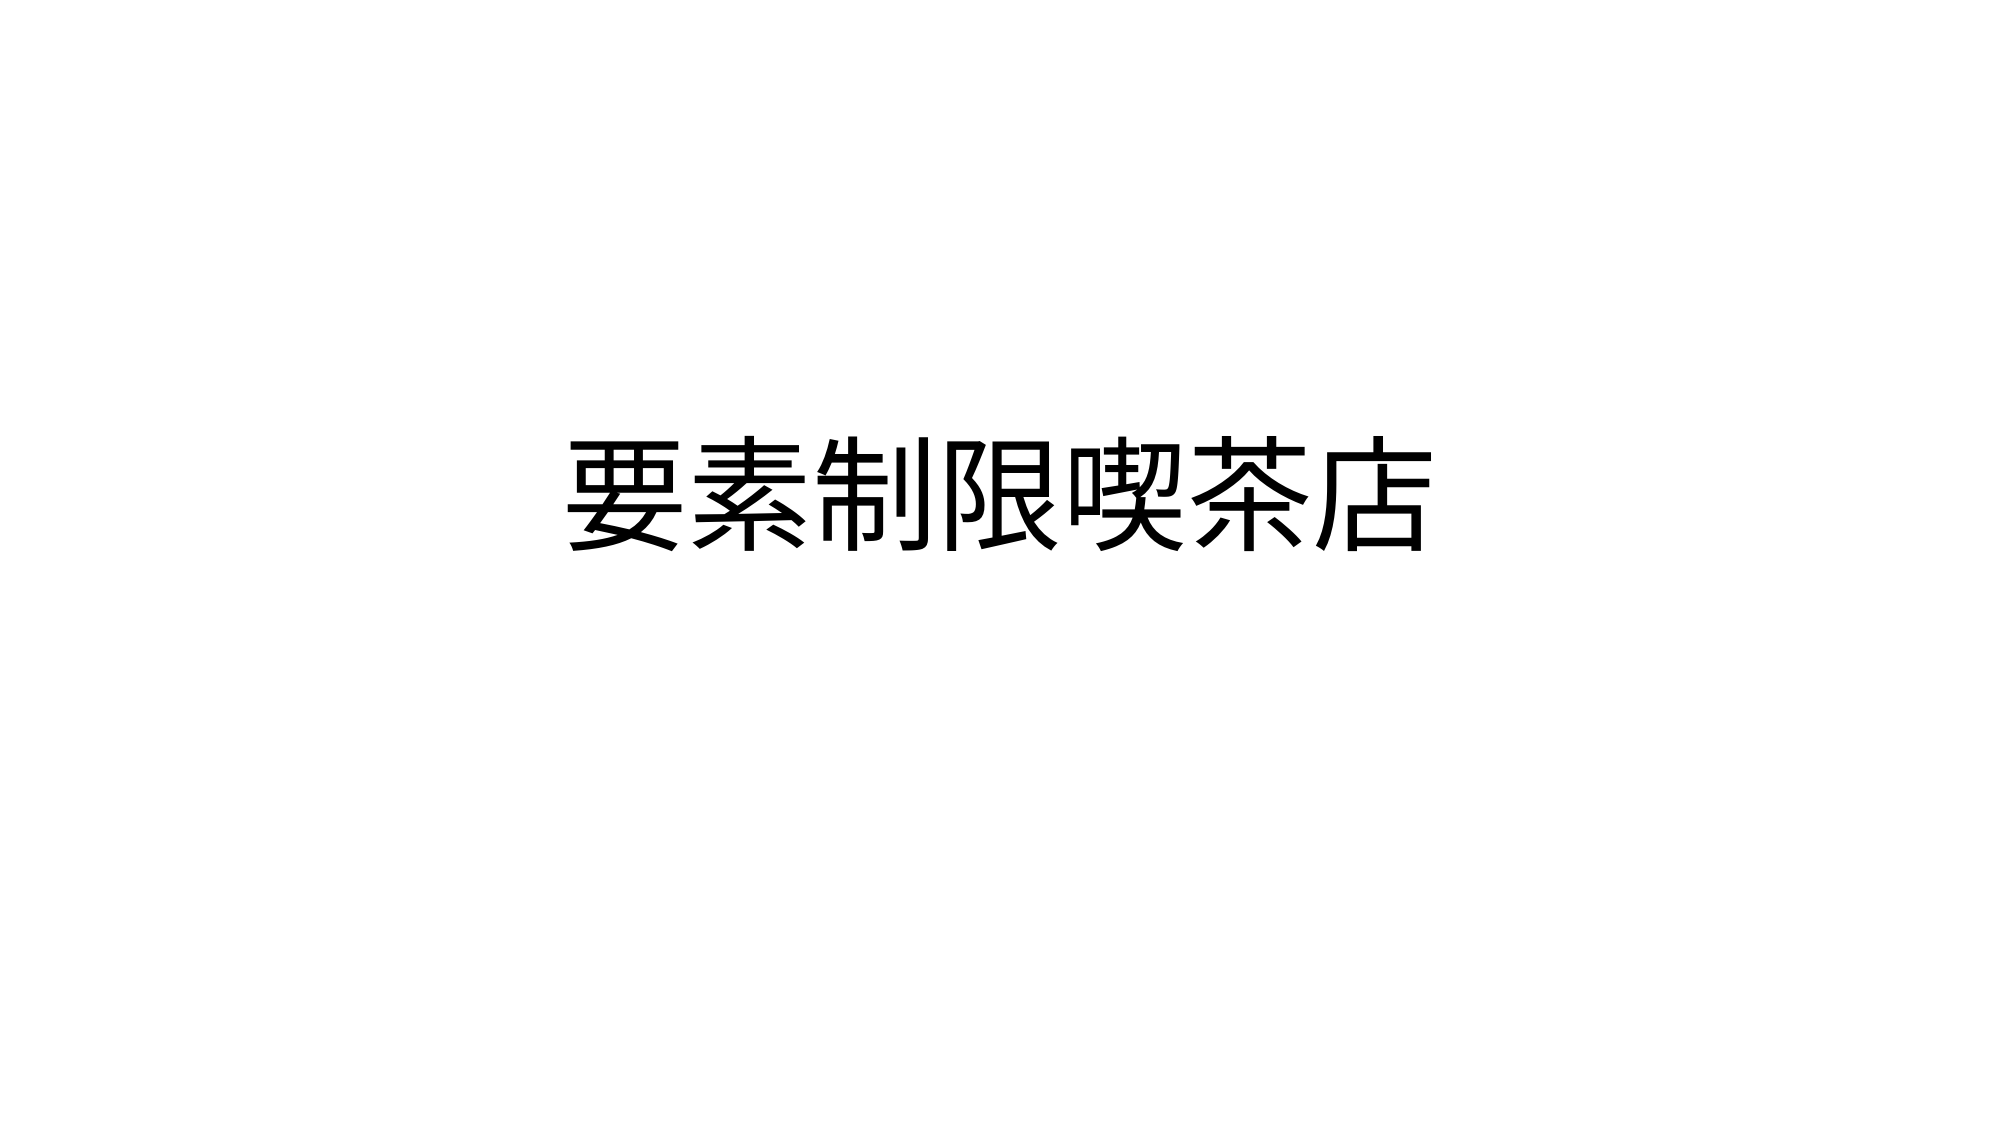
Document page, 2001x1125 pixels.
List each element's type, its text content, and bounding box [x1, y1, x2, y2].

title 要素制限喫茶店 [249, 184, 1750, 576]
